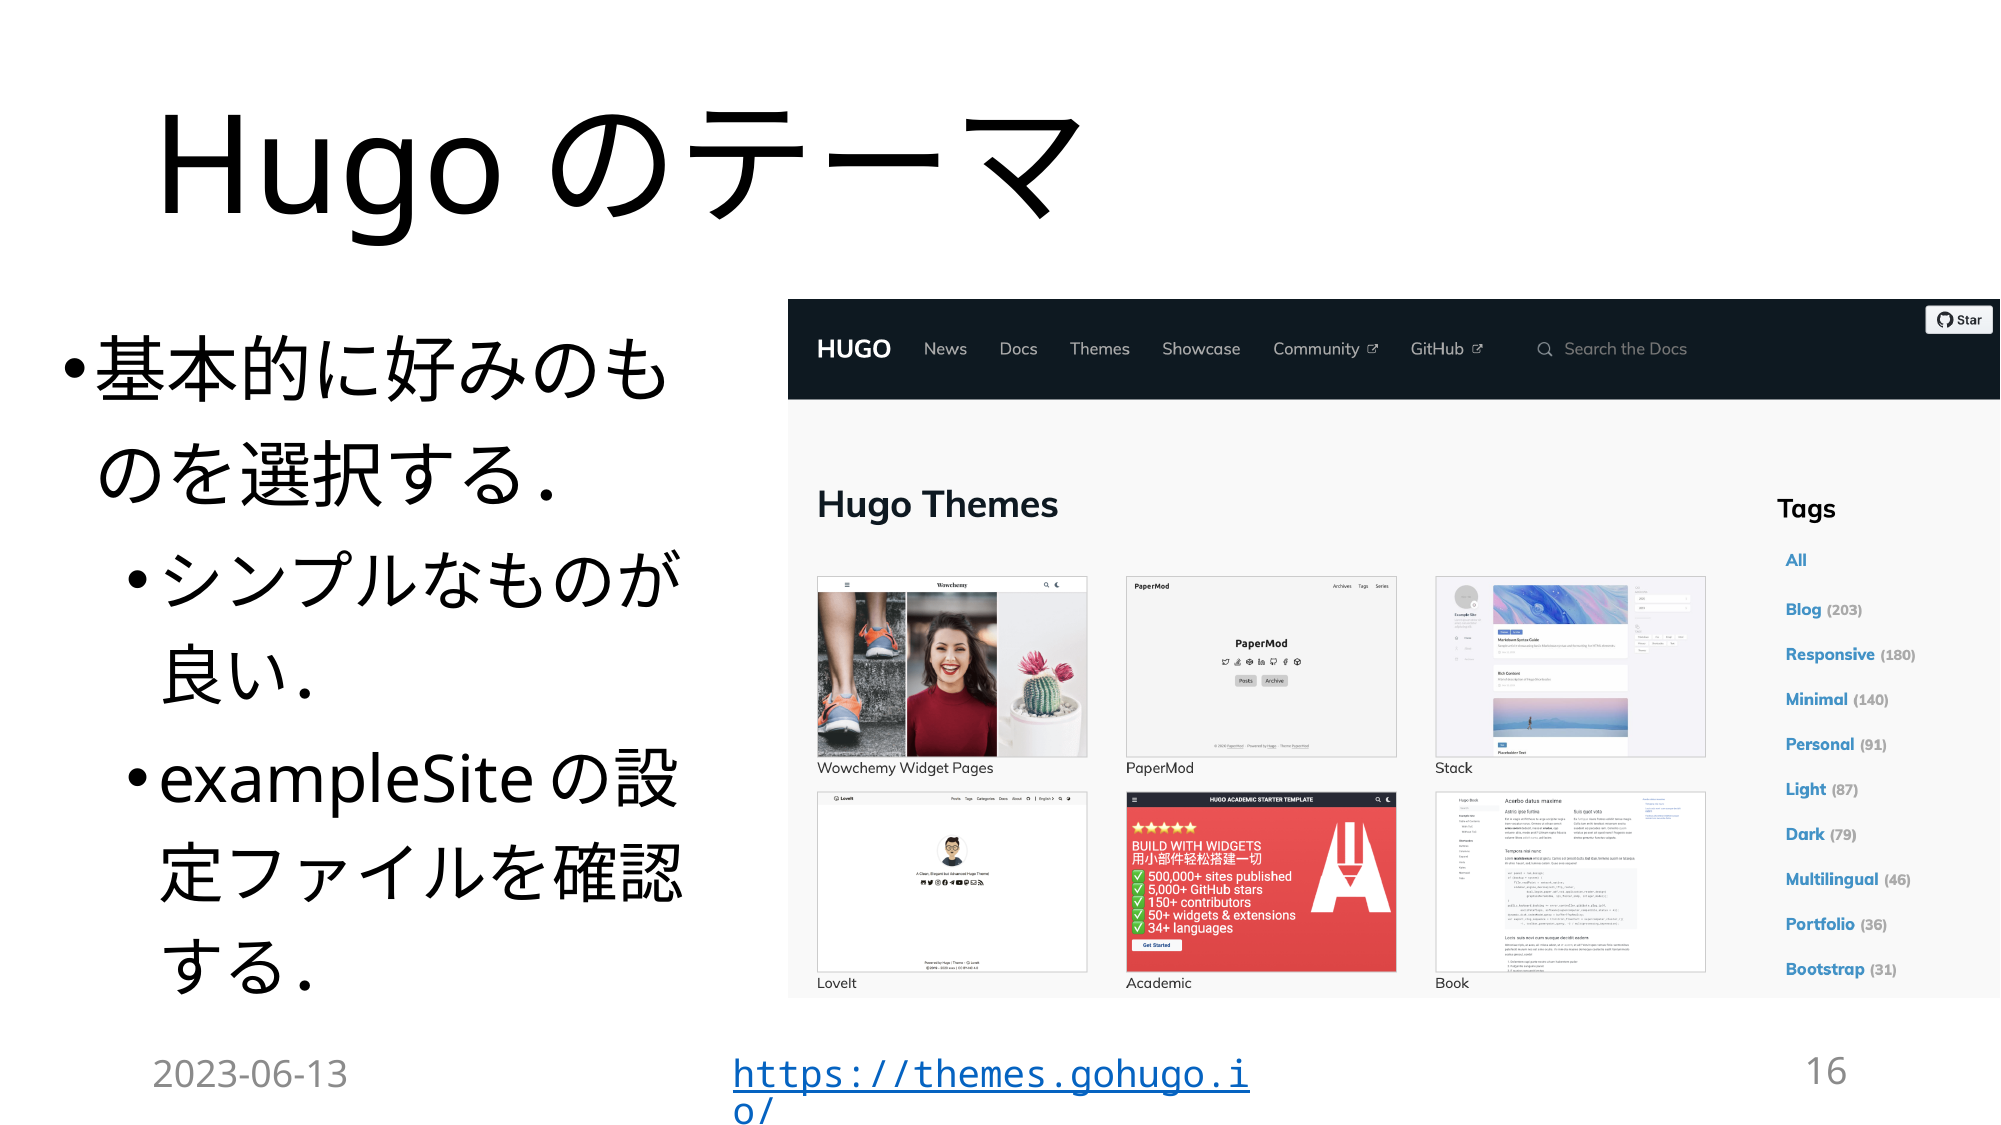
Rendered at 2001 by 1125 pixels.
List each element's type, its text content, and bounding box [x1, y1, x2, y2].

title Hugoのテーマ [137, 59, 1863, 278]
list 基本的に好みのものを選択する． シンプルなものが良い． exampleSiteの設定ファイルを確認する． [47, 299, 746, 1014]
text_box https://themes.gohugo.io/ [717, 1042, 1283, 1109]
picture [788, 299, 2000, 998]
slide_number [137, 1042, 588, 1103]
slide_number 16 [1412, 1042, 1863, 1103]
